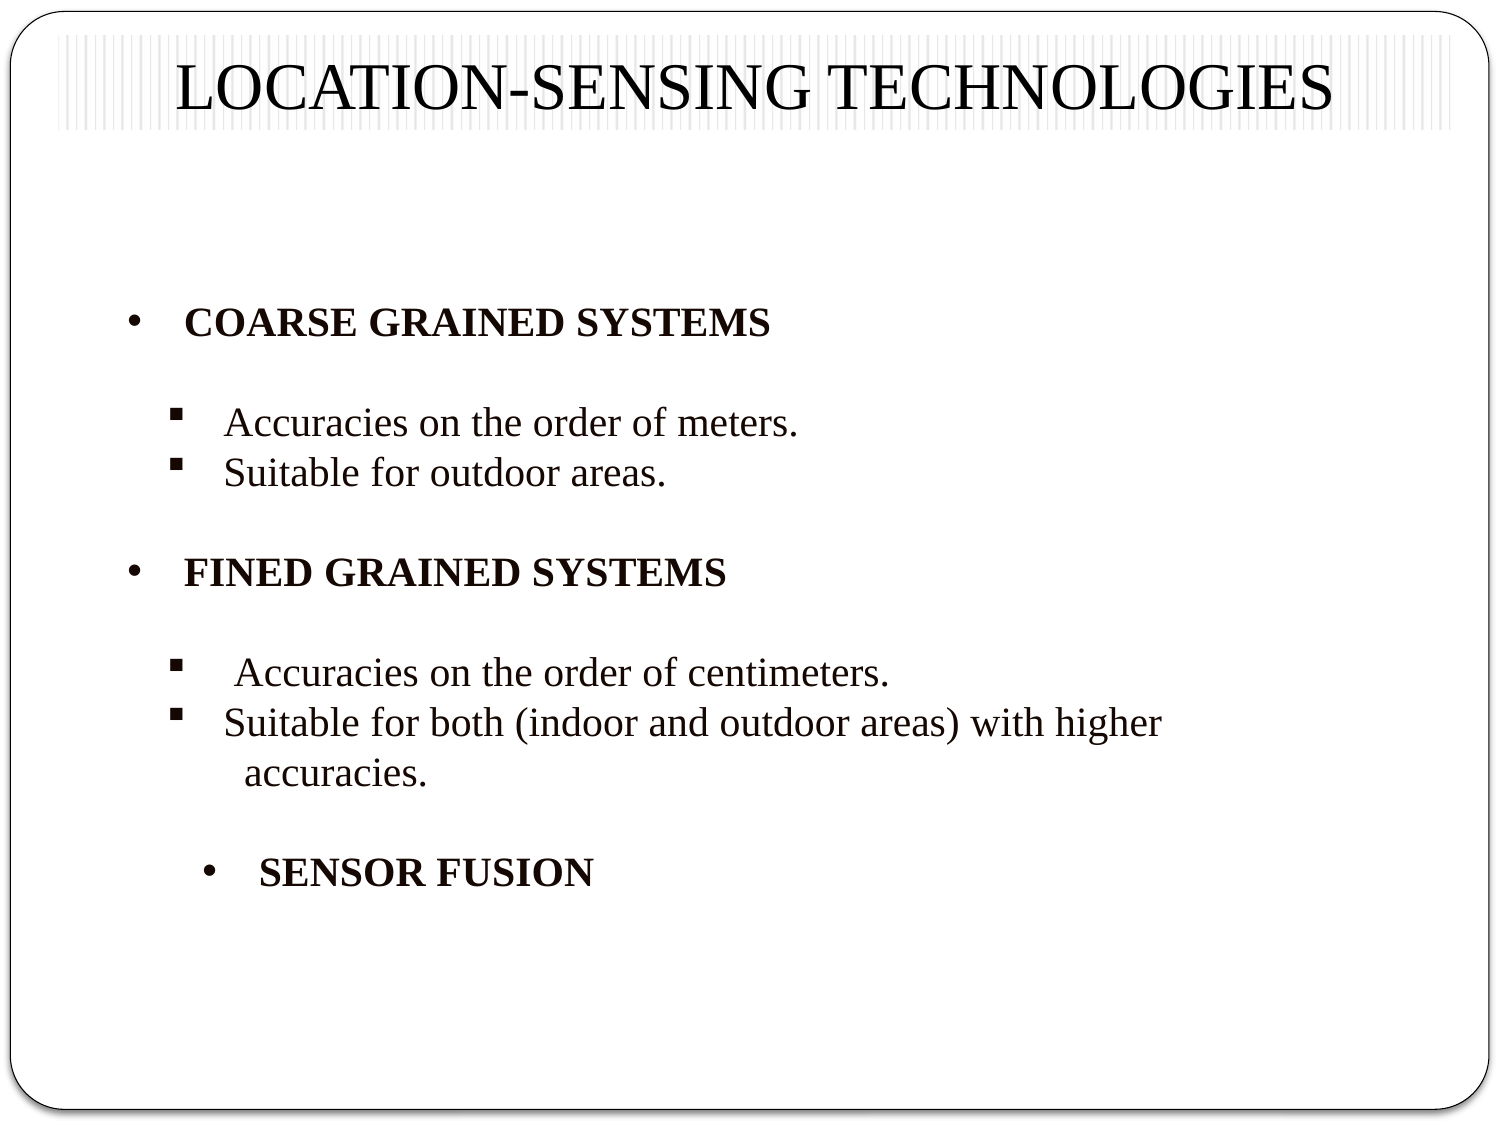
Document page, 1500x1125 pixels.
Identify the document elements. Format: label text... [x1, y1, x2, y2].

text_box LOCATION-SENSING TECHNOLOGIES [58, 35, 1453, 130]
text_box [124, 525, 156, 637]
text_box COARSE GRAINED SYSTEMS Accuracies on the order of meters. Suitable for outdoor areas. FINED GRAINED SYSTEMS Accuracies on the order of centimeters. Suitable for both (indoor and outdoor areas) with higher accuracies. SENSOR FUSION [112, 287, 1350, 953]
